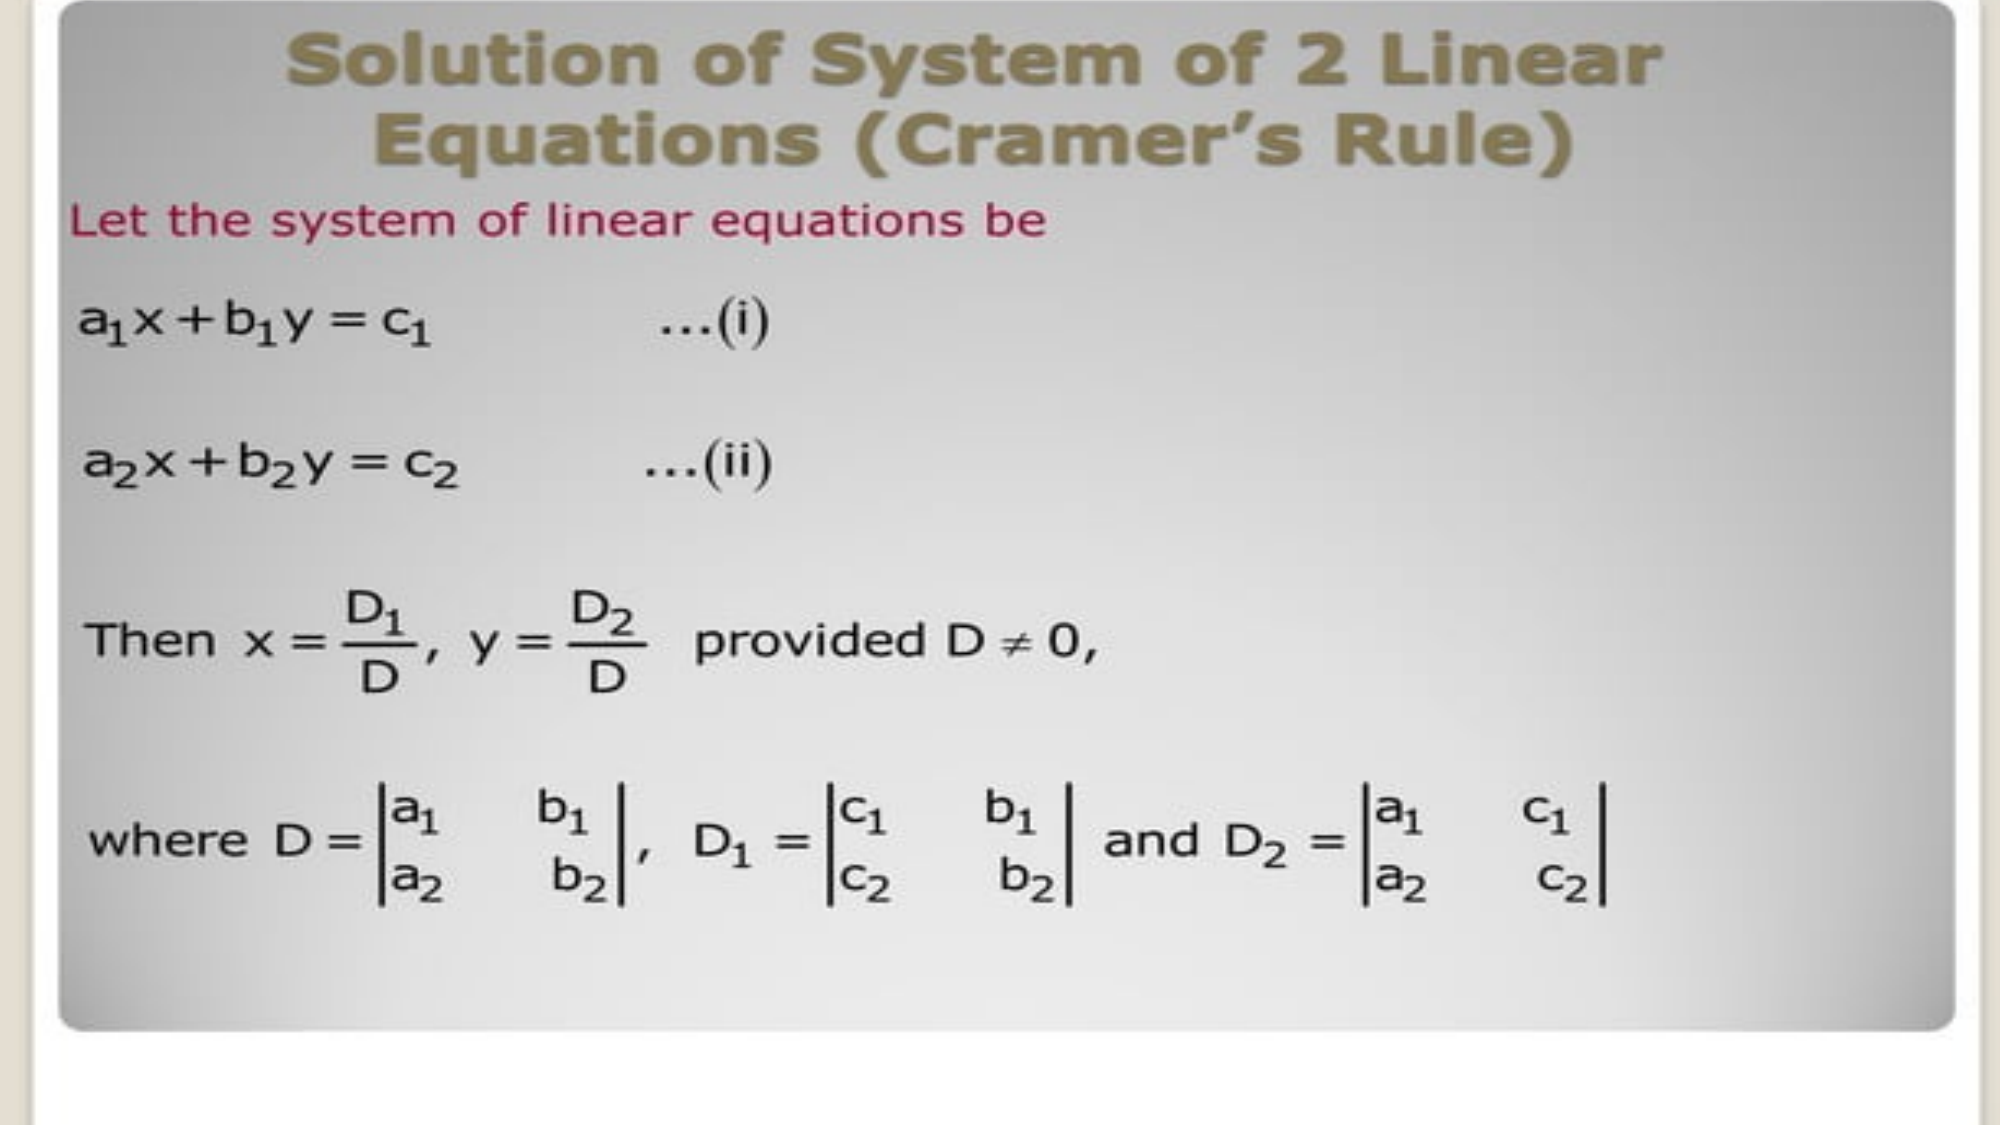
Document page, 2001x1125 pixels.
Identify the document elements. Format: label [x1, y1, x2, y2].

list [0, 0, 2000, 1125]
